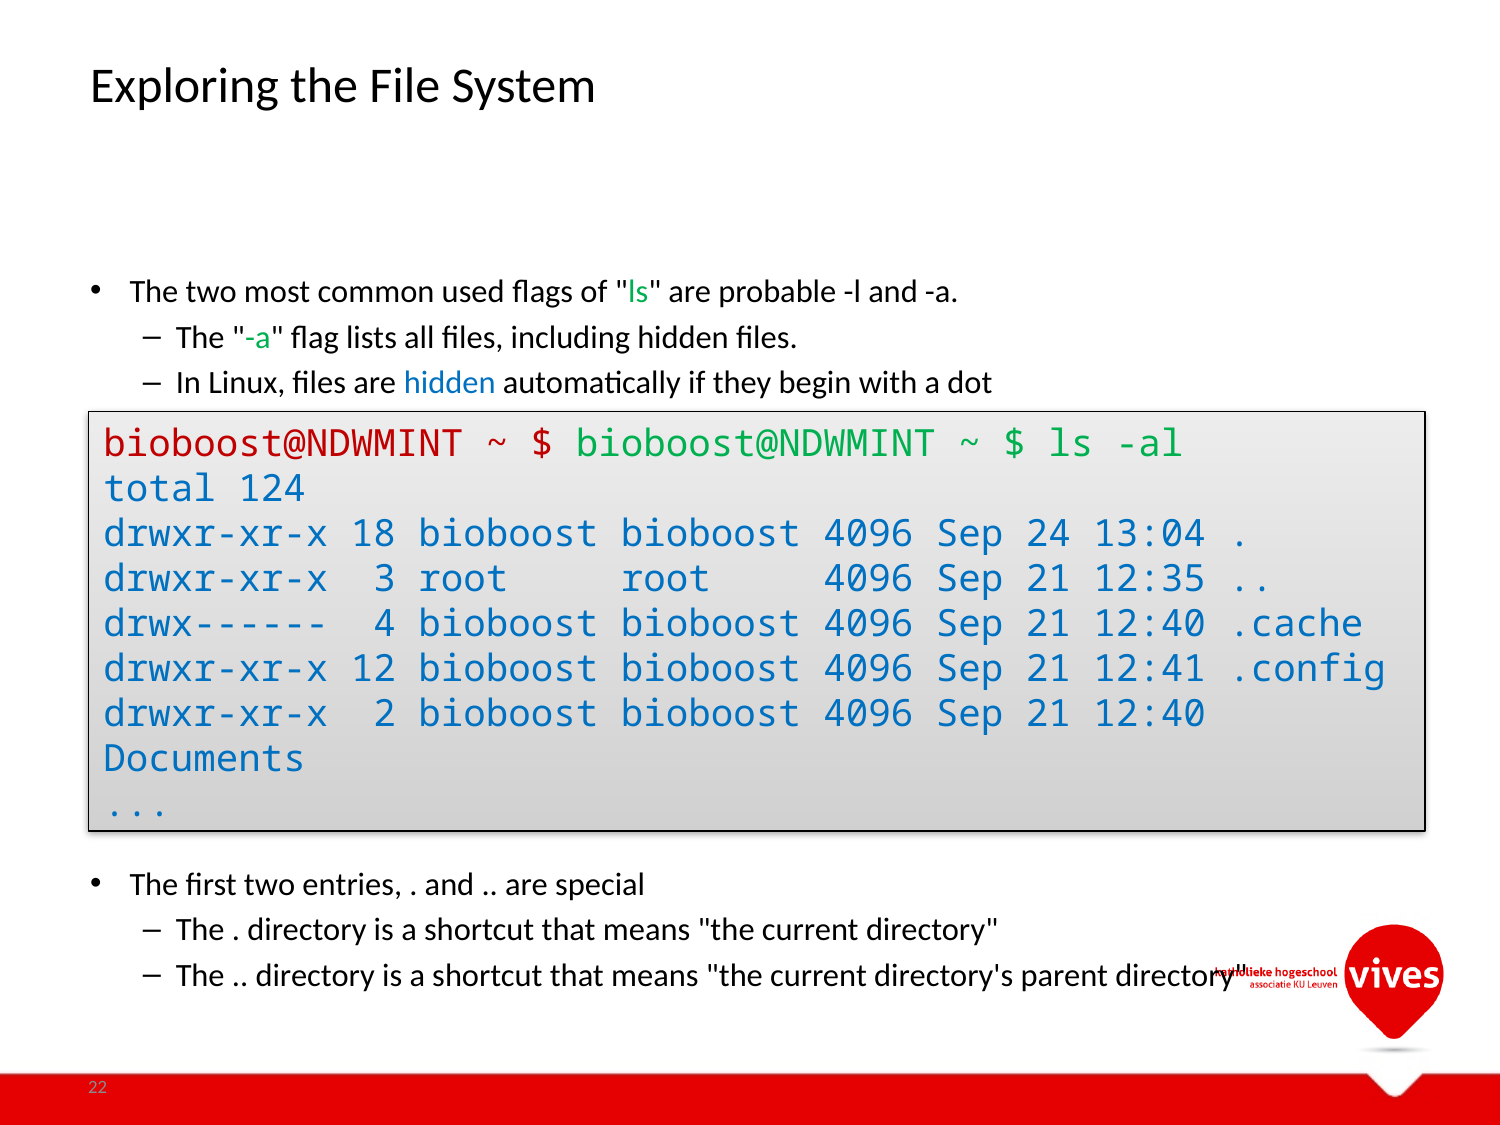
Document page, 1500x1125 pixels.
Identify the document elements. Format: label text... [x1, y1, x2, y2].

picture [0, 0, 1500, 1125]
list The two most common used flags of "ls" are probable -l and -a. The "-a" flag lists all files, including hidden files. In Linux, files are hidden automatically if they begin with a dot The first two entries, . and .. are special The . directory is a shortcut that means "the current directory" The .. directory is a shortcut that means "the current directory's parent directory" [75, 262, 1425, 1005]
text_box bioboost@NDWMINT ~ $ bioboost@NDWMINT ~ $ ls -al total 124 drwxr-xr-x 18 bioboost bioboost 4096 Sep 24 13:04 . drwxr-xr-x 3 root root 4096 Sep 21 12:35 .. drwx------ 4 bioboost bioboost 4096 Sep 21 12:40 .cache drwxr-xr-x 12 bioboost bioboost 4096 Sep 21 12:41 .config drwxr-xr-x 2 bioboost bioboost 4096 Sep 21 12:40 Documents ... [88, 411, 1426, 832]
slide_number 22 [73, 1056, 153, 1116]
title Exploring the File System [75, 45, 1425, 233]
